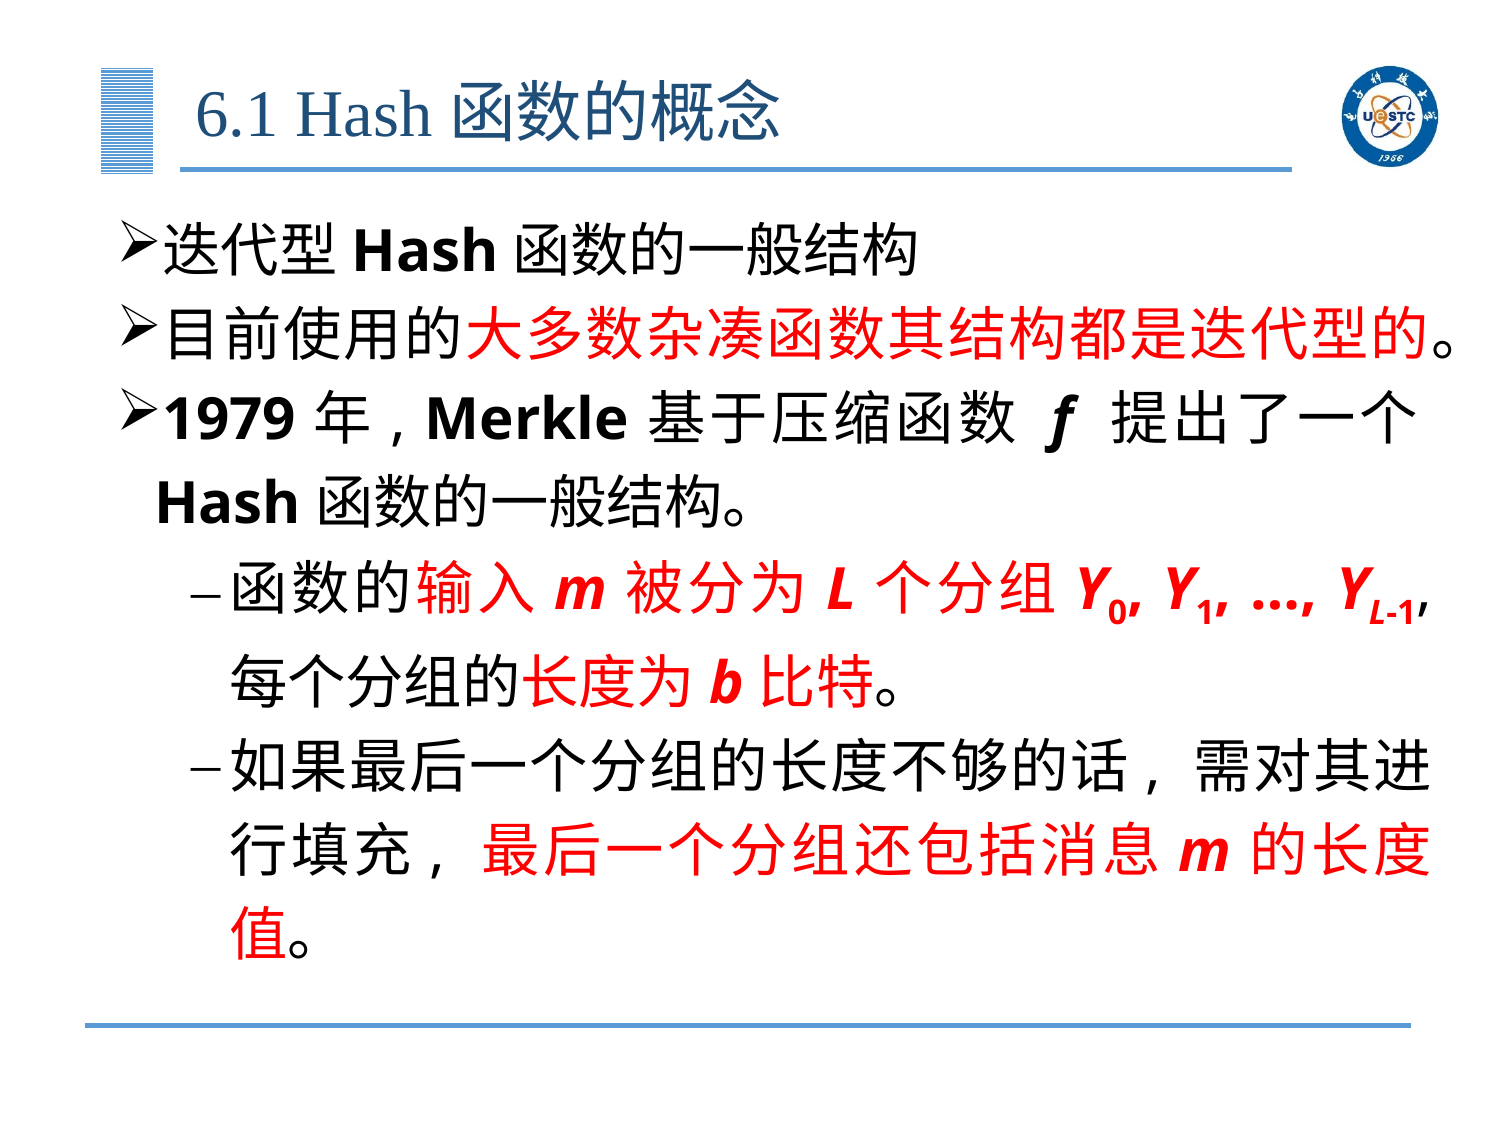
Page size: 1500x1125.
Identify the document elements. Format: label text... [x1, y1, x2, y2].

picture [1339, 63, 1440, 171]
list 迭代型Hash函数的一般结构 目前使用的大多数杂凑函数其结构都是迭代型的。 1979年, Merkle基于压缩函数 f 提出了一个Hash函数的一般结构。 函数的输入m被分为L个分组Y0, Y1, …, YL-1, 每个分组的长度为b比特。 如果最后一个分组的长度不够的话, 需对其进行填充, 最后一个分组还包括消息m的长度值。 [101, 191, 1447, 1008]
title 6.1 Hash函数的概念 [180, 59, 1293, 170]
